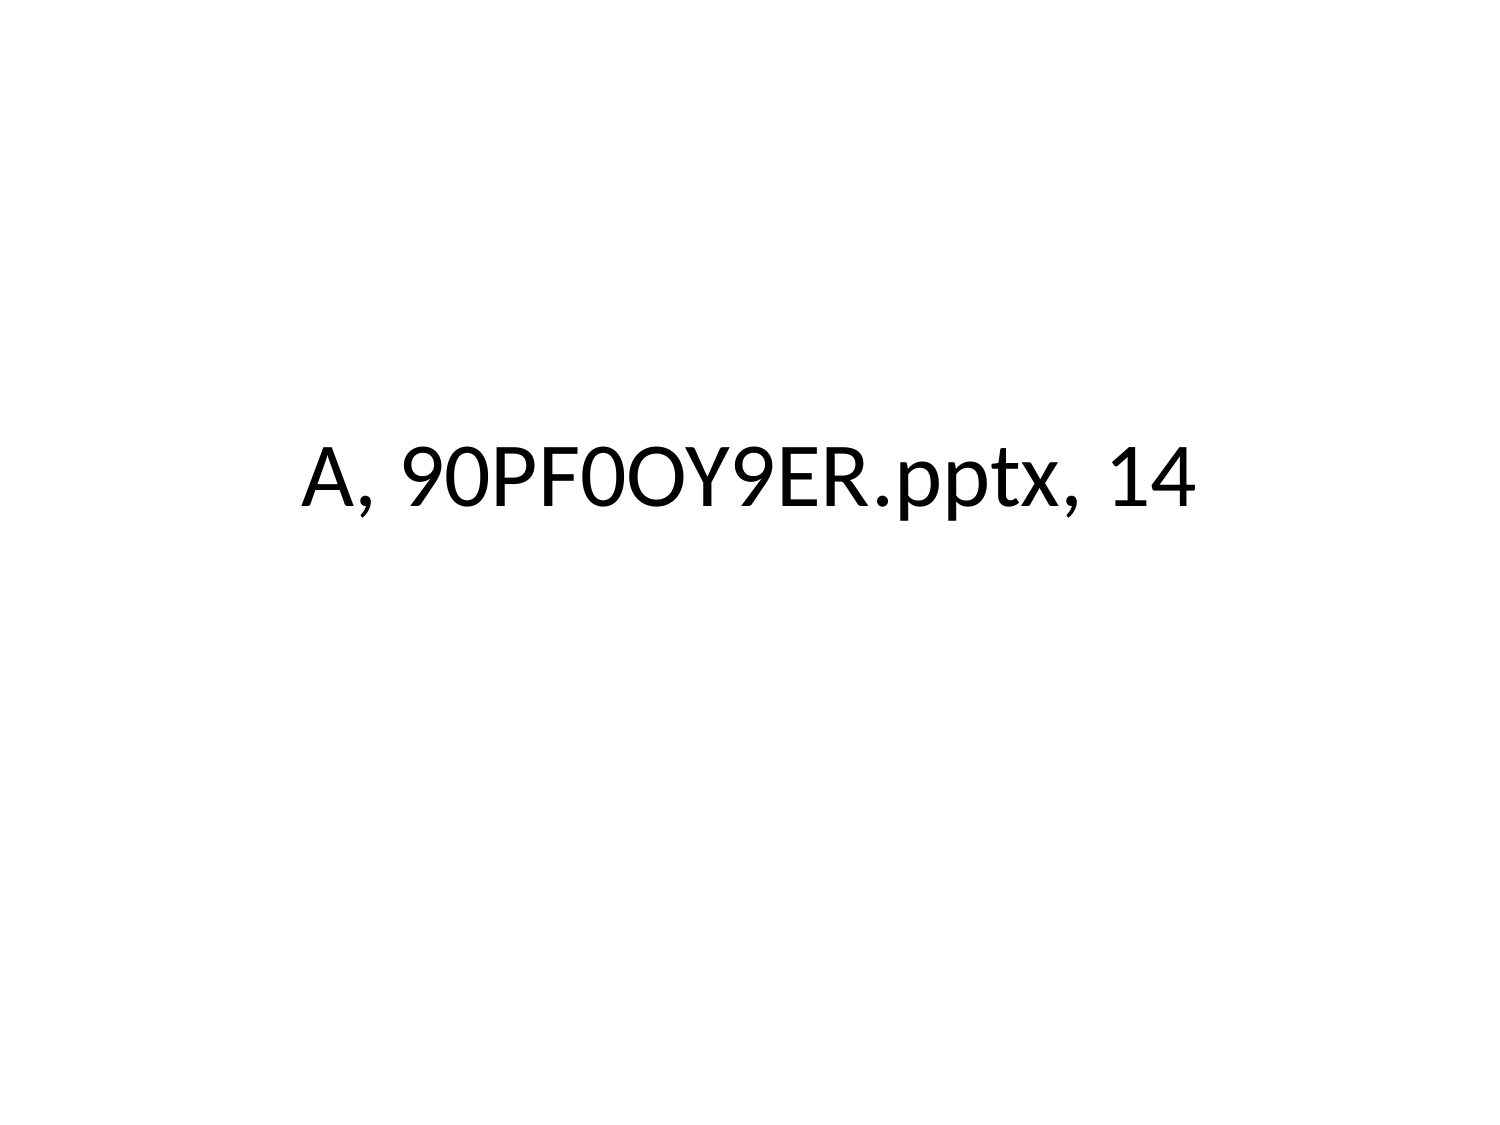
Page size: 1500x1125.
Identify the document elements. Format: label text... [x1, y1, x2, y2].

title A, 90PF0OY9ER.pptx, 14 [112, 349, 1388, 591]
